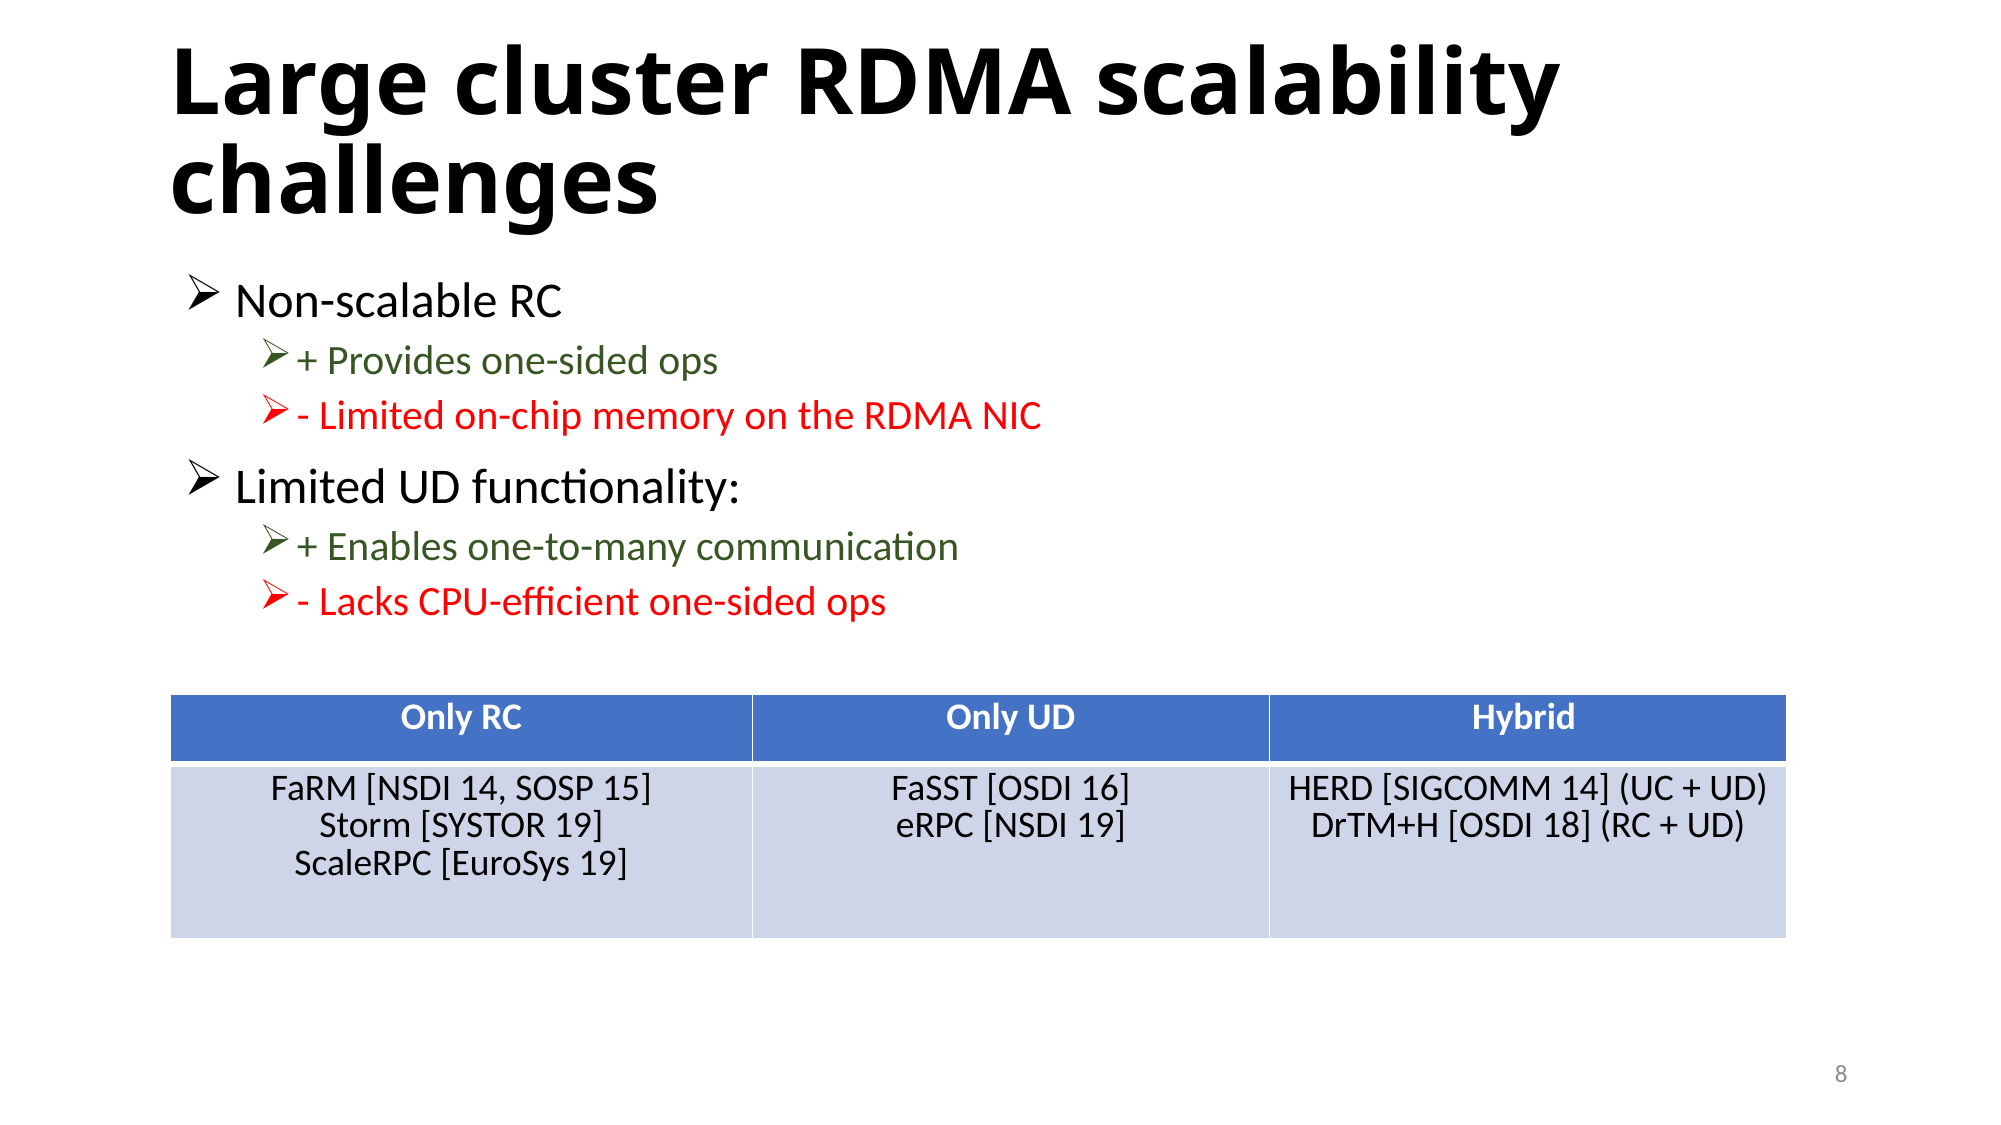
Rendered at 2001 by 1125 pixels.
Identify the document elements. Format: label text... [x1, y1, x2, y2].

table_cell FaRM [NSDI 14, SOSP 15] Storm [SYSTOR 19] ScaleRPC [EuroSys 19] [171, 767, 752, 938]
slide_number 8 [1412, 1042, 1863, 1103]
table_header Hybrid [1270, 695, 1786, 761]
table_header Only RC [171, 695, 752, 761]
list Non-scalable RC + Provides one-sided ops - Limited on-chip memory on the RDMA NIC Limited UD functionality: + Enables one-to-many communication - Lacks CPU-efficient one-sided ops Which RDMA transport to use for scalable communication ? [169, 186, 1895, 1077]
table_cell FaSST [OSDI 16] eRPC [NSDI 19] [753, 767, 1269, 938]
table_header Only UD [753, 695, 1269, 761]
table_cell HERD [SIGCOMM 14] (UC + UD) DrTM+H [OSDI 18] (RC + UD) [1270, 767, 1786, 938]
title Large cluster RDMA scalability challenges [154, 62, 1880, 207]
